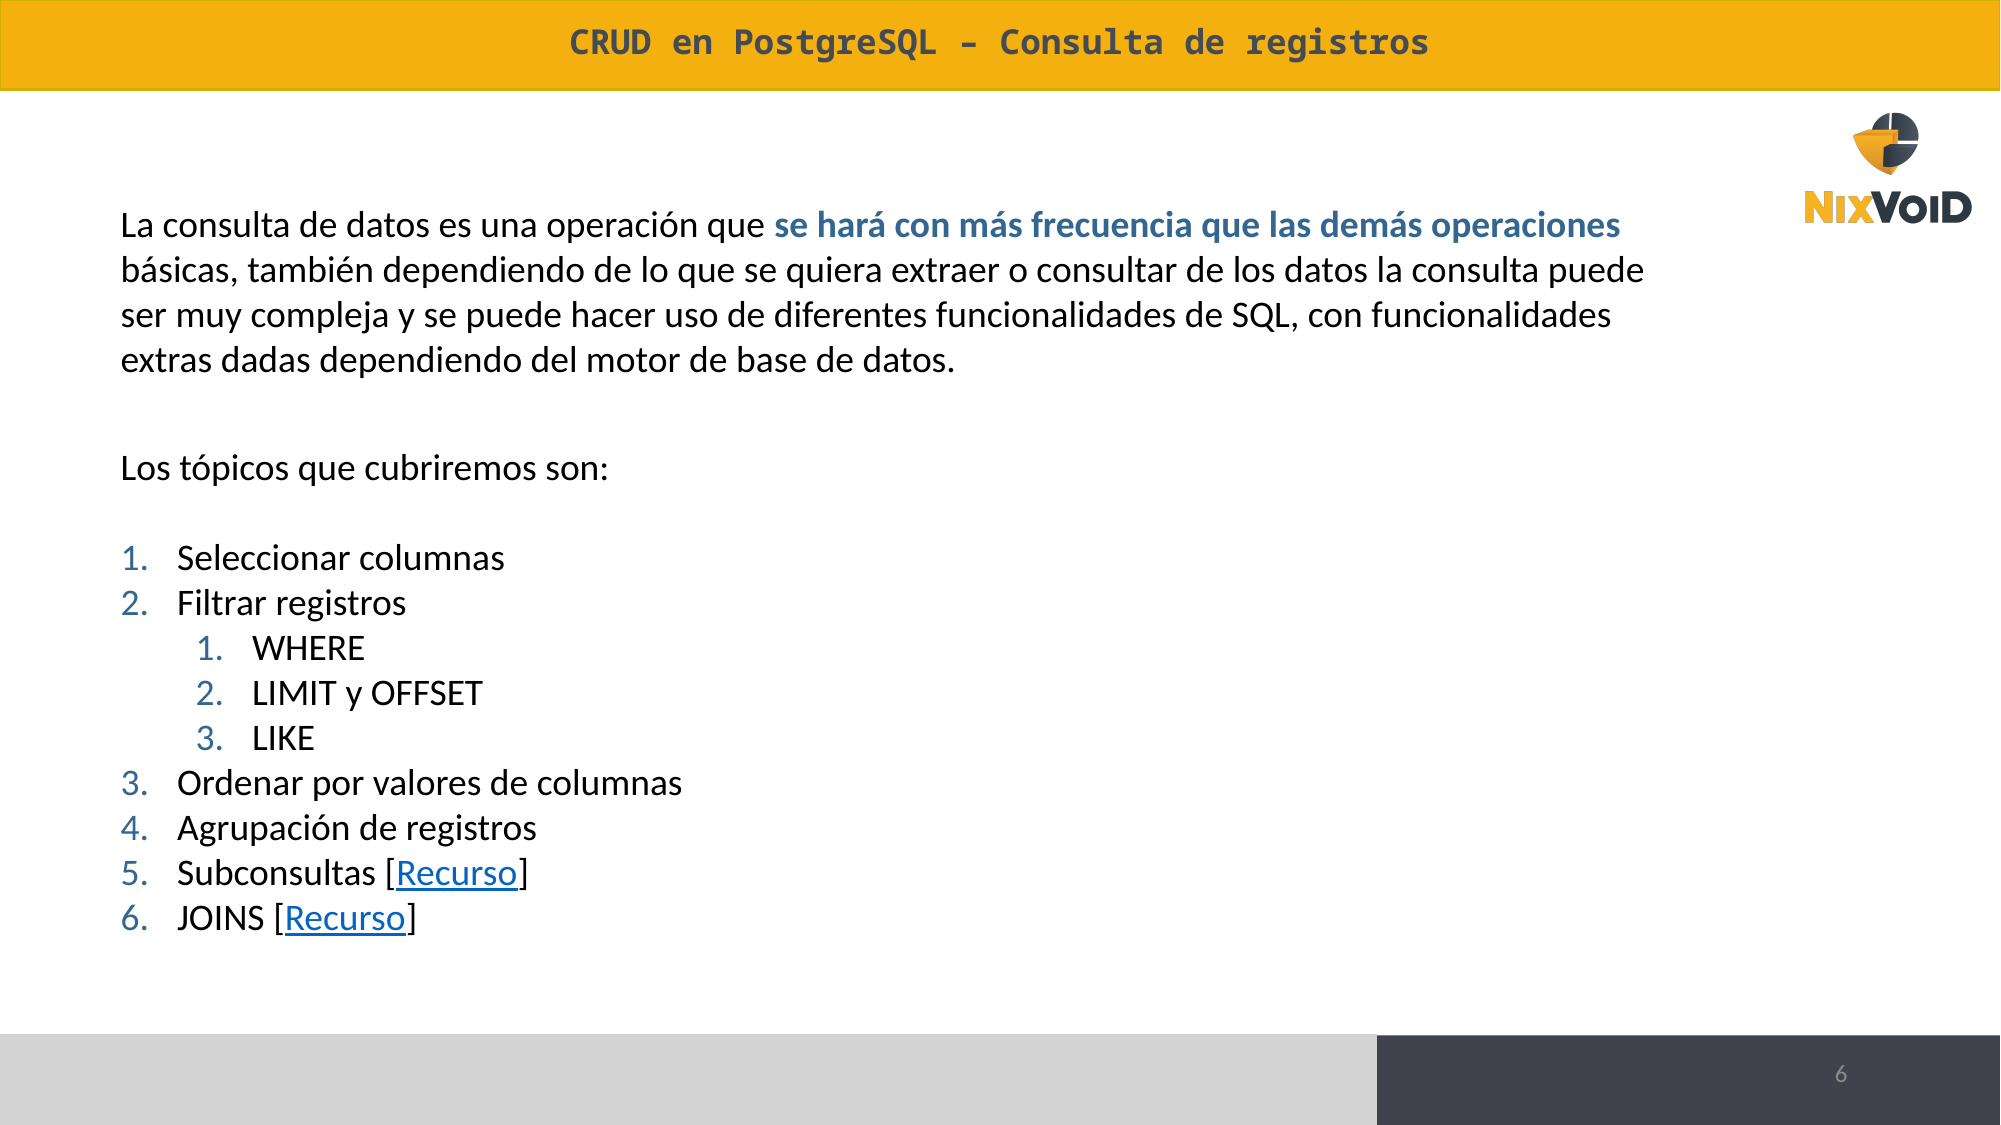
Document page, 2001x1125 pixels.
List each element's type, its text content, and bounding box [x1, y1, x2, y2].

slide_number 6 [1412, 1042, 1863, 1103]
text_box Los tópicos que cubriremos son: Seleccionar columnas Filtrar registros WHERE LIMIT y OFFSET LIKE Ordenar por valores de columnas Agrupación de registros Subconsultas [Recurso] JOINS [Recurso] [105, 435, 1802, 991]
text_box La consulta de datos es una operación que se hará con más frecuencia que las demás operaciones básicas, también dependiendo de lo que se quiera extraer o consultar de los datos la consulta puede ser muy compleja y se puede hacer uso de diferentes funcionalidades de SQL, con funcionalidades extras dadas dependiendo del motor de base de datos. [105, 192, 1690, 387]
picture [1774, 76, 2000, 250]
title CRUD en PostgreSQL – Consulta de registros [0, 17, 2000, 70]
